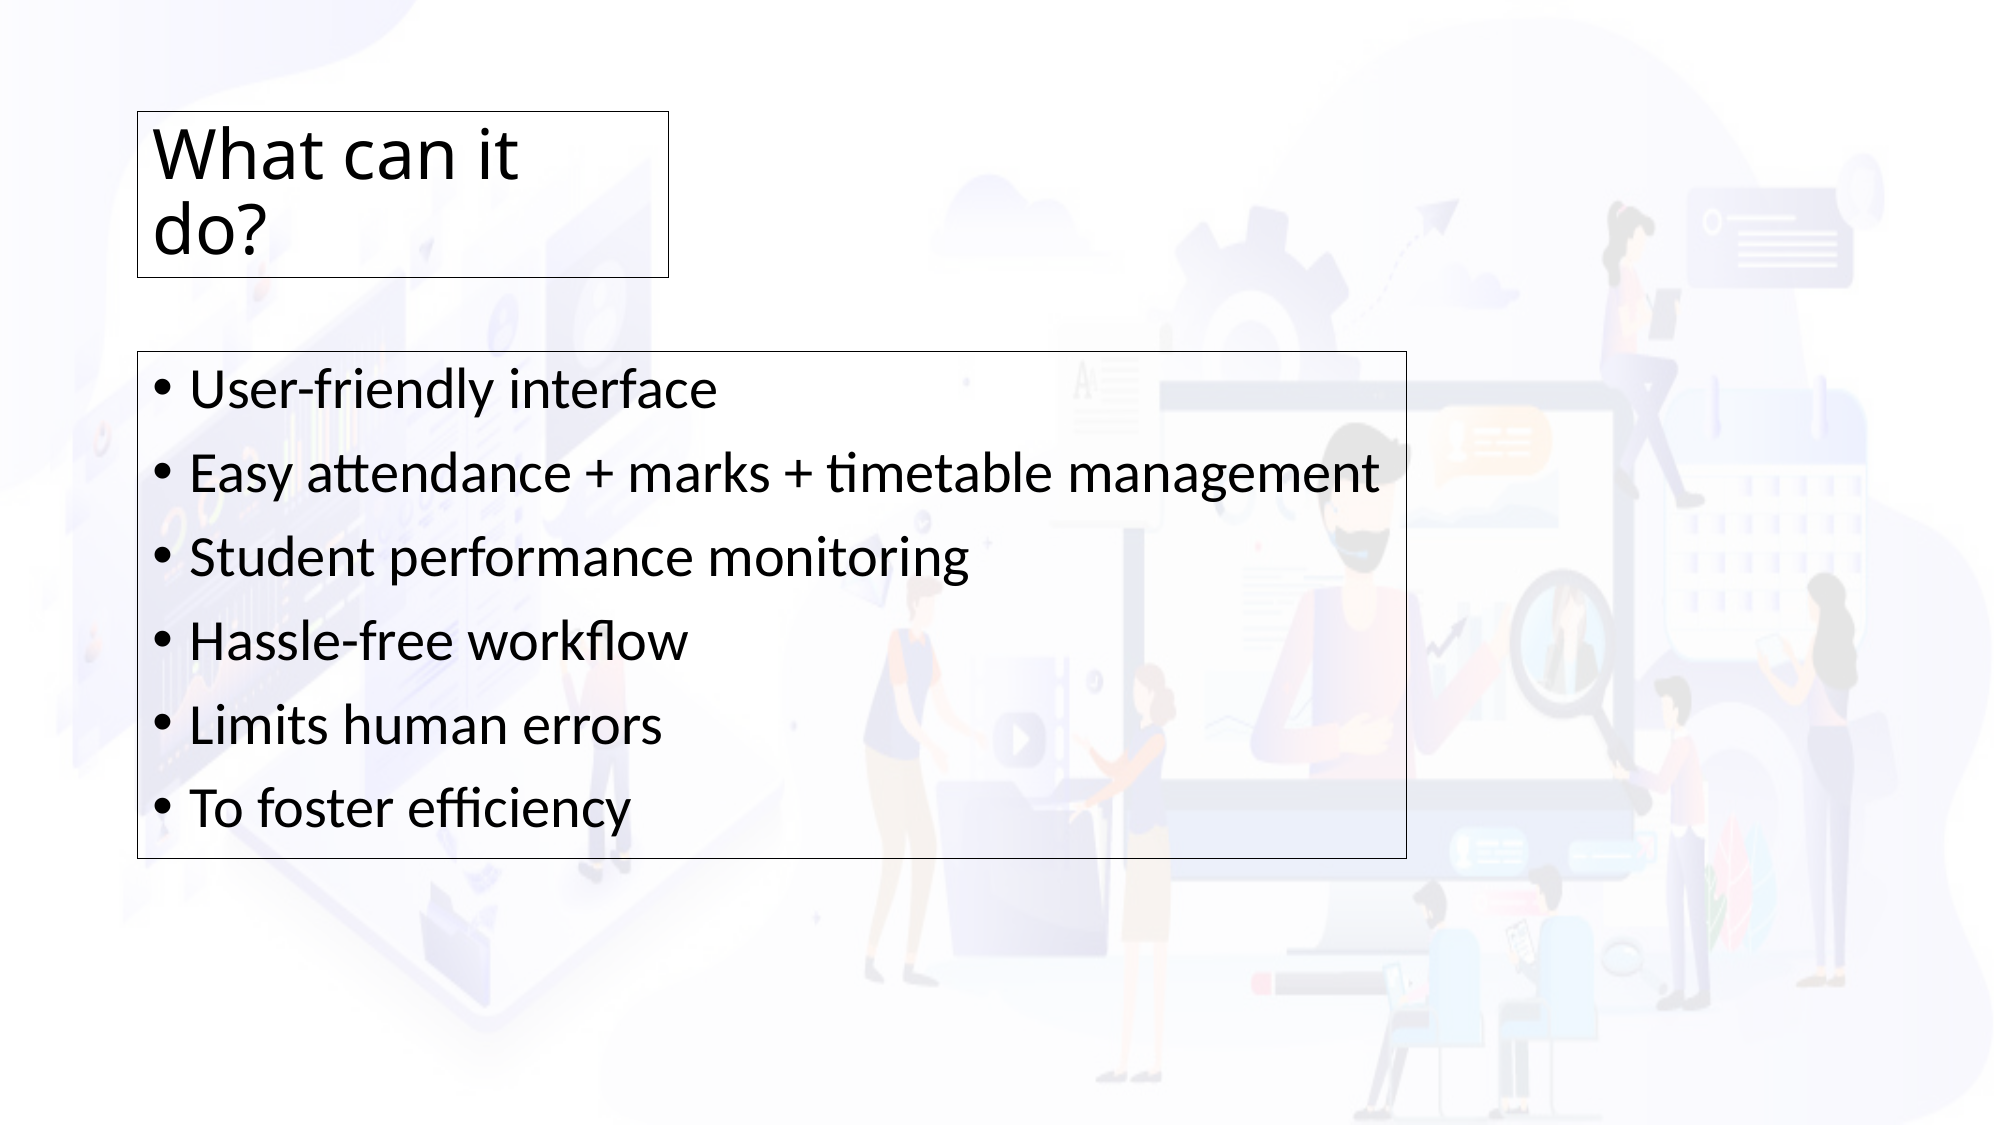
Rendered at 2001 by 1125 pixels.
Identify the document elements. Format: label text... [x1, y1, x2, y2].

title What can it do? [137, 111, 669, 278]
list User-friendly interface Easy attendance + marks + timetable management Student performance monitoring Hassle-free workflow Limits human errors To foster efficiency [137, 351, 1407, 859]
